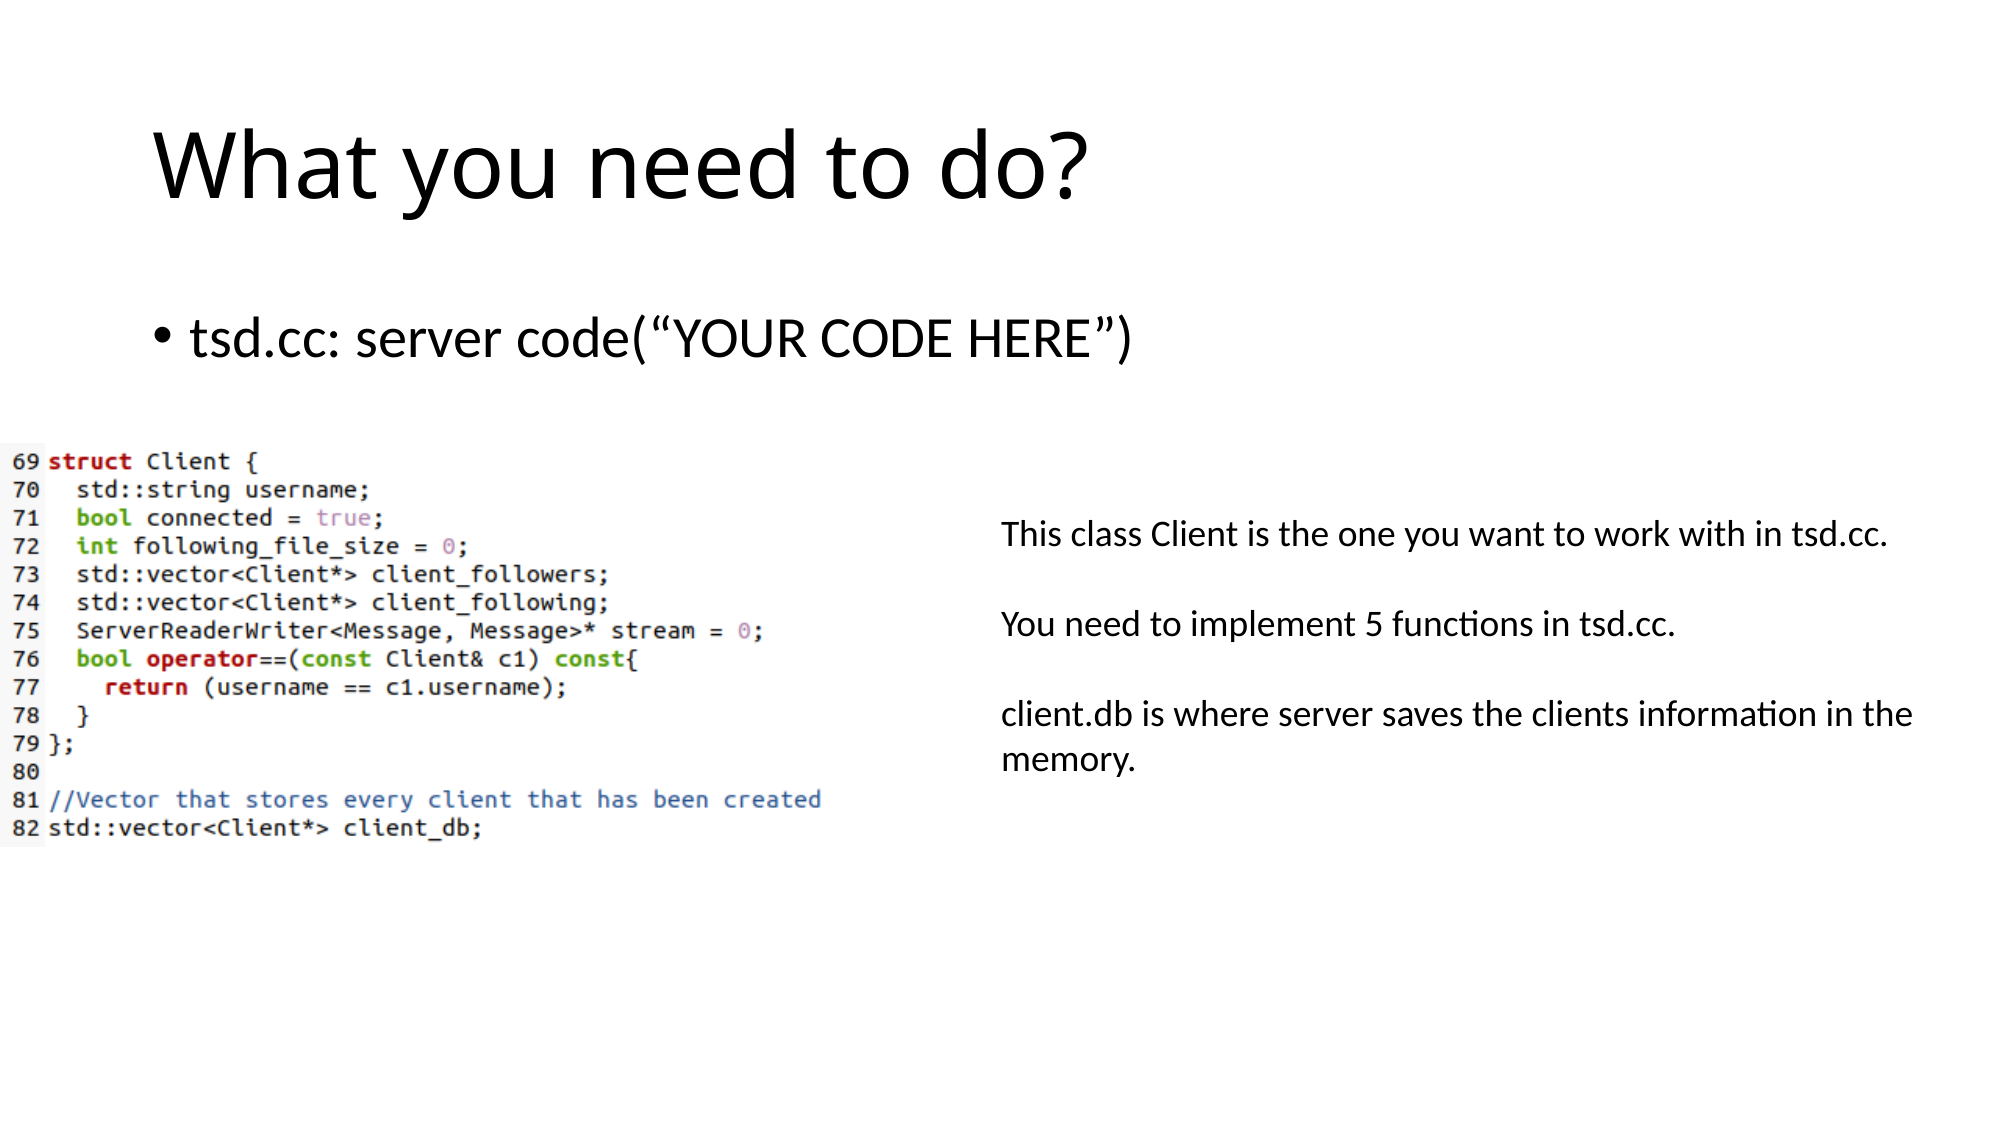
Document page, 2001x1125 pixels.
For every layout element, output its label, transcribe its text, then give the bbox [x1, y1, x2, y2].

text_box This class Client is the one you want to work with in tsd.cc. You need to implement 5 functions in tsd.cc. client.db is where server saves the clients information in the memory. [986, 501, 1932, 787]
list tsd.cc: server code(“YOUR CODE HERE”) [137, 299, 1863, 971]
title What you need to do? [137, 59, 1863, 278]
picture [0, 443, 952, 847]
